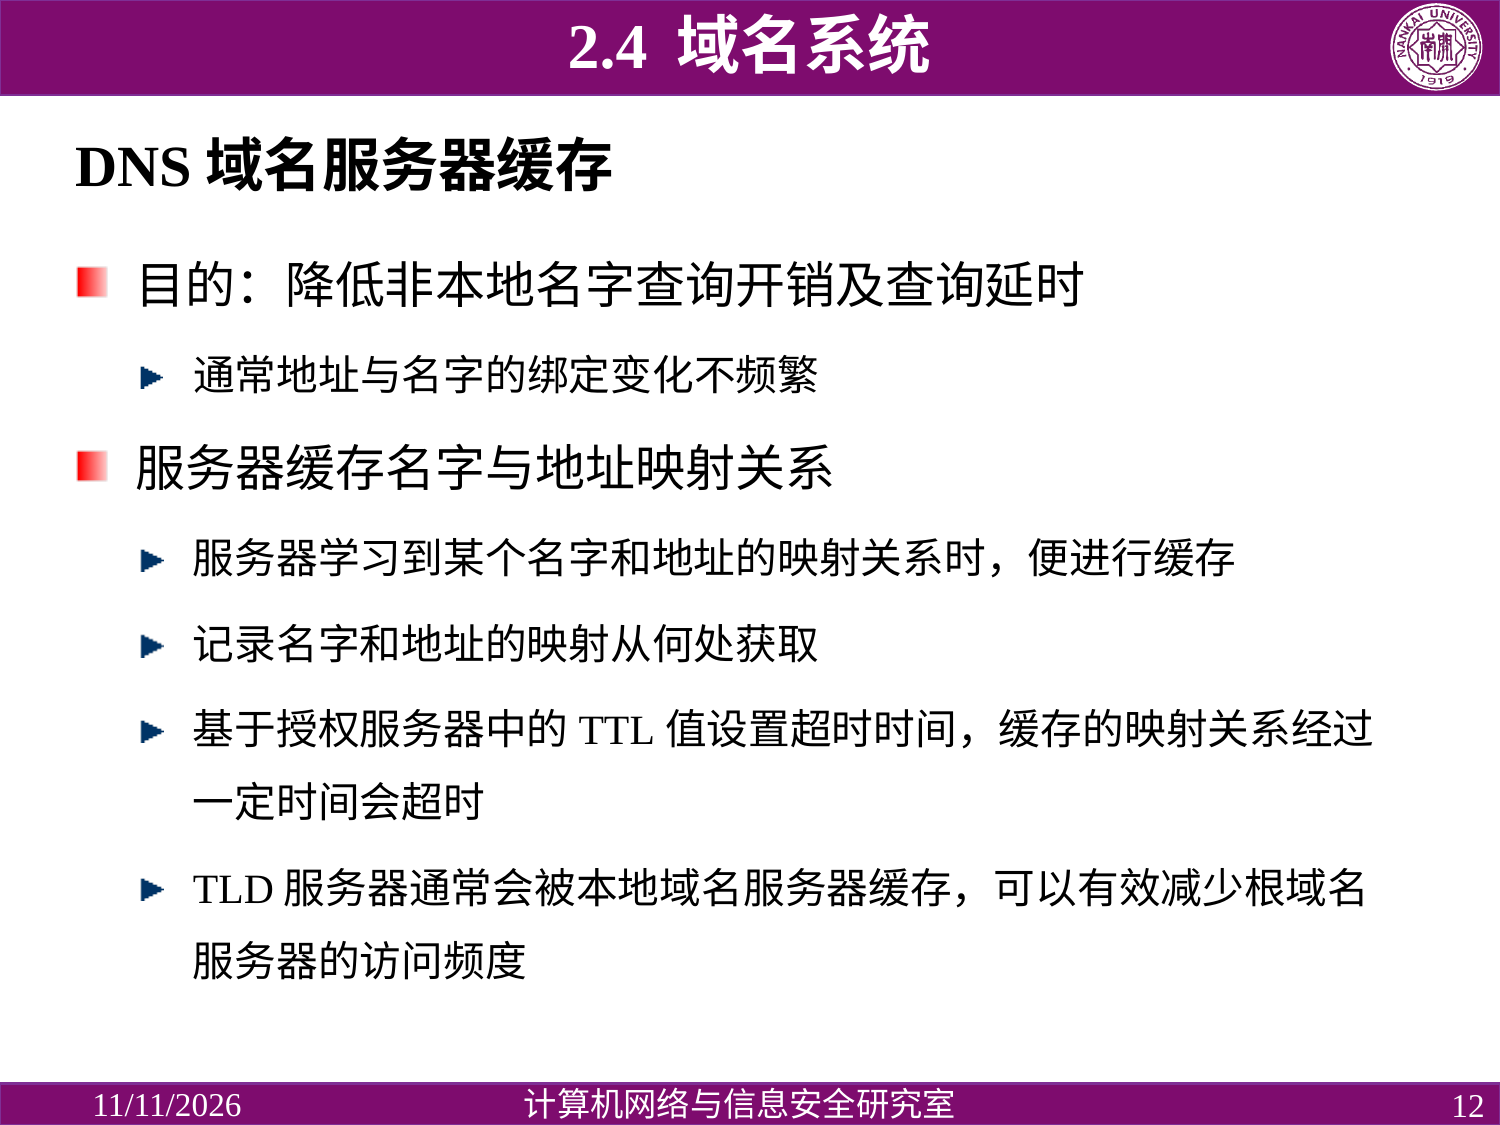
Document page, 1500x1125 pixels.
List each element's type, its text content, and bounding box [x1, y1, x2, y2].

picture [133, 359, 163, 389]
title DNS域名服务器缓存 [60, 99, 1440, 237]
picture [75, 449, 111, 485]
picture [133, 871, 164, 901]
picture [133, 627, 164, 658]
picture [133, 713, 164, 743]
text_box 目的：降低非本地名字查询开销及查询延时 通常地址与名字的绑定变化不频繁 服务器缓存名字与地址映射关系 服务器学习到某个名字和地址的映射关系时，便进行缓存 记录名字和地址的映射从何处获取 基于授权服务器中的TTL值设置超时时间，缓存的映射关系经过一定时间会超时 TLD服务器通常会被本地域名服务器缓存，可以有效减少根域名服务器的访问频度 [60, 232, 1416, 992]
picture [1391, 4, 1482, 90]
picture [133, 542, 164, 572]
text_box 2.4 域名系统 [108, 5, 1391, 90]
picture [75, 265, 111, 301]
